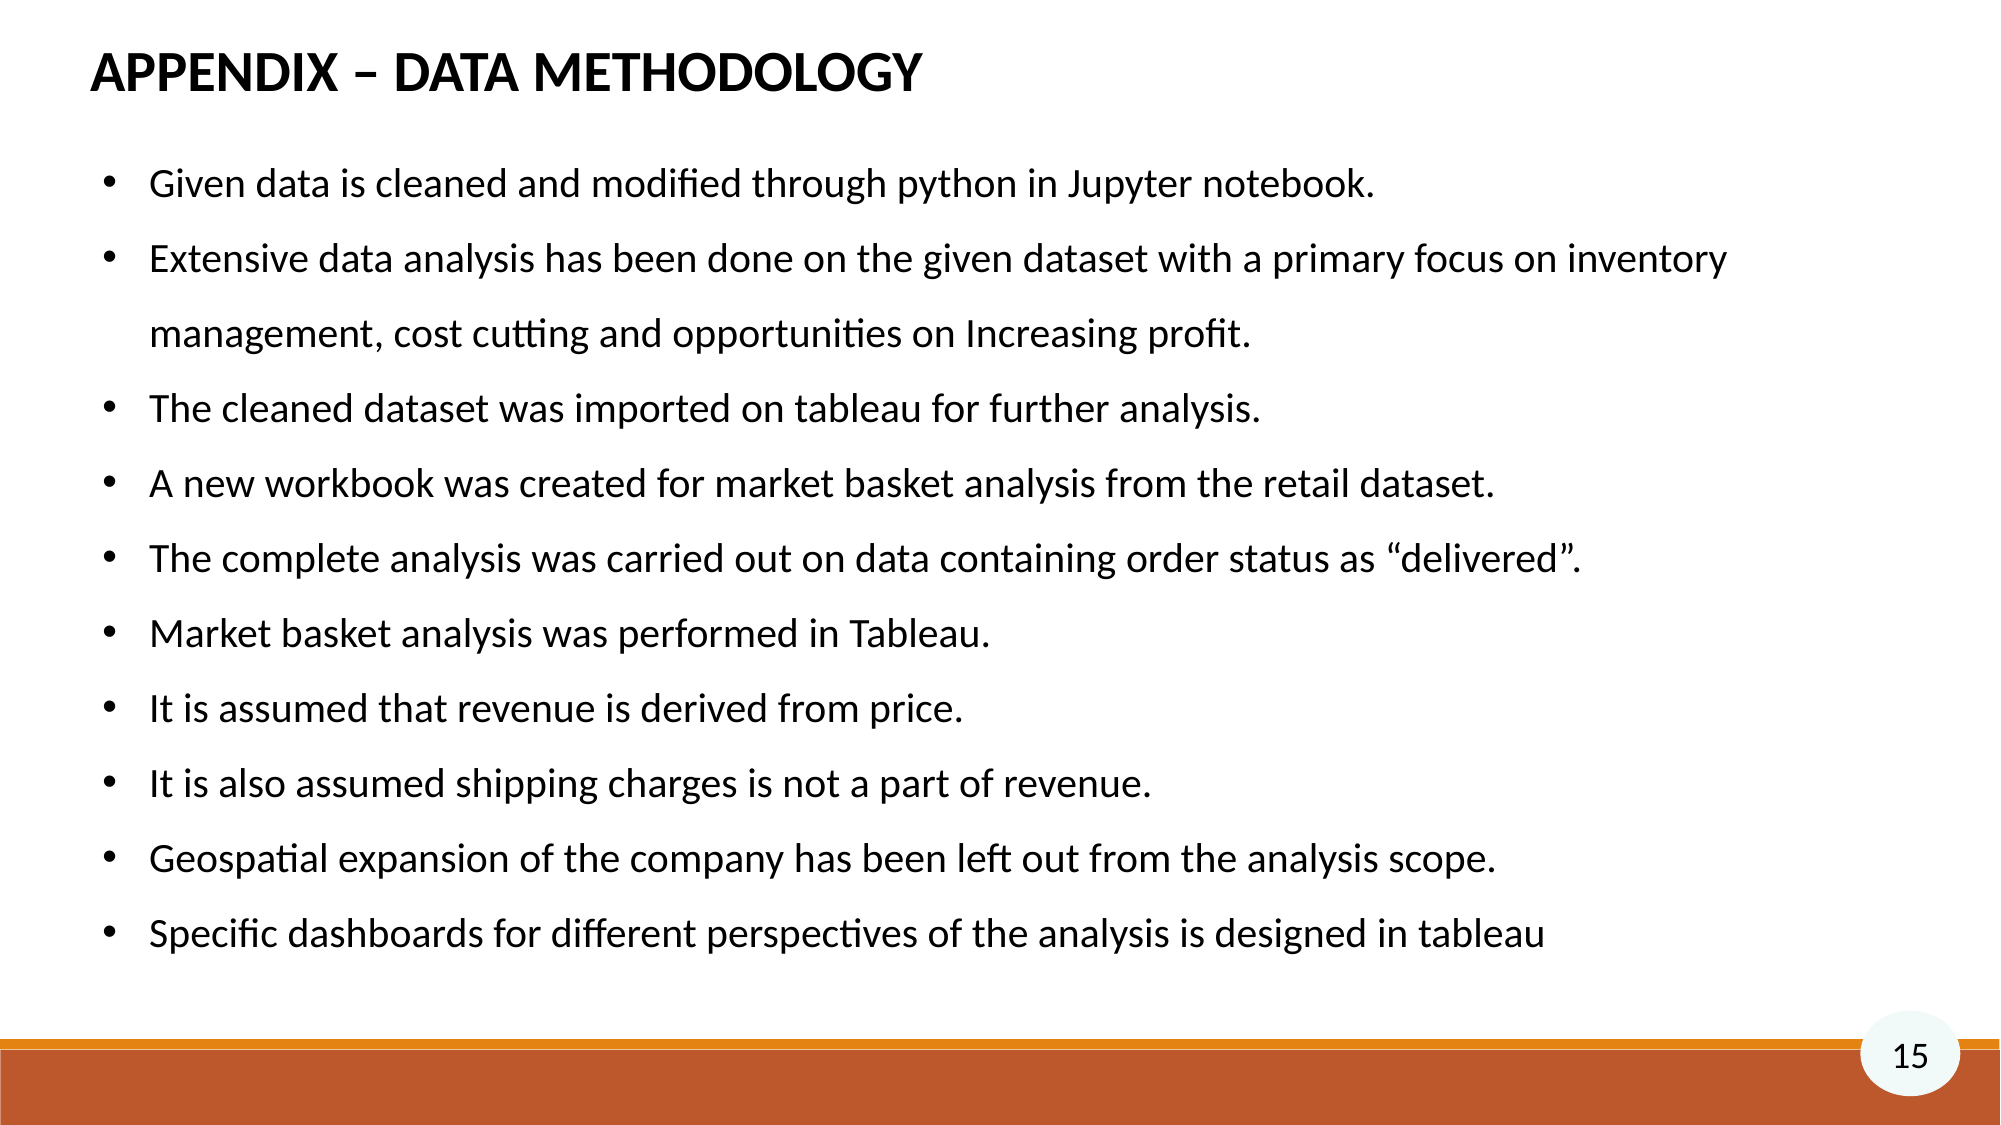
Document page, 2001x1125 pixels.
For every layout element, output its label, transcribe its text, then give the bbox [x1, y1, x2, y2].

text_box APPENDIX – DATA METHODOLOGY [75, 25, 1030, 111]
text_box Given data is cleaned and modified through python in Jupyter notebook. Extensive data analysis has been done on the given dataset with a primary focus on inventory management, cost cutting and opportunities on Increasing profit. The cleaned dataset was imported on tableau for further analysis. A new workbook was created for market basket analysis from the retail dataset. The complete analysis was carried out on data containing order status as “delivered”. Market basket analysis was performed in Tableau. It is assumed that revenue is derived from price. It is also assumed shipping charges is not a part of revenue. Geospatial expansion of the company has been left out from the analysis scope. Specific dashboards for different perspectives of the analysis is designed in tableau [87, 73, 1891, 964]
text_box 15 [1860, 1010, 1961, 1097]
